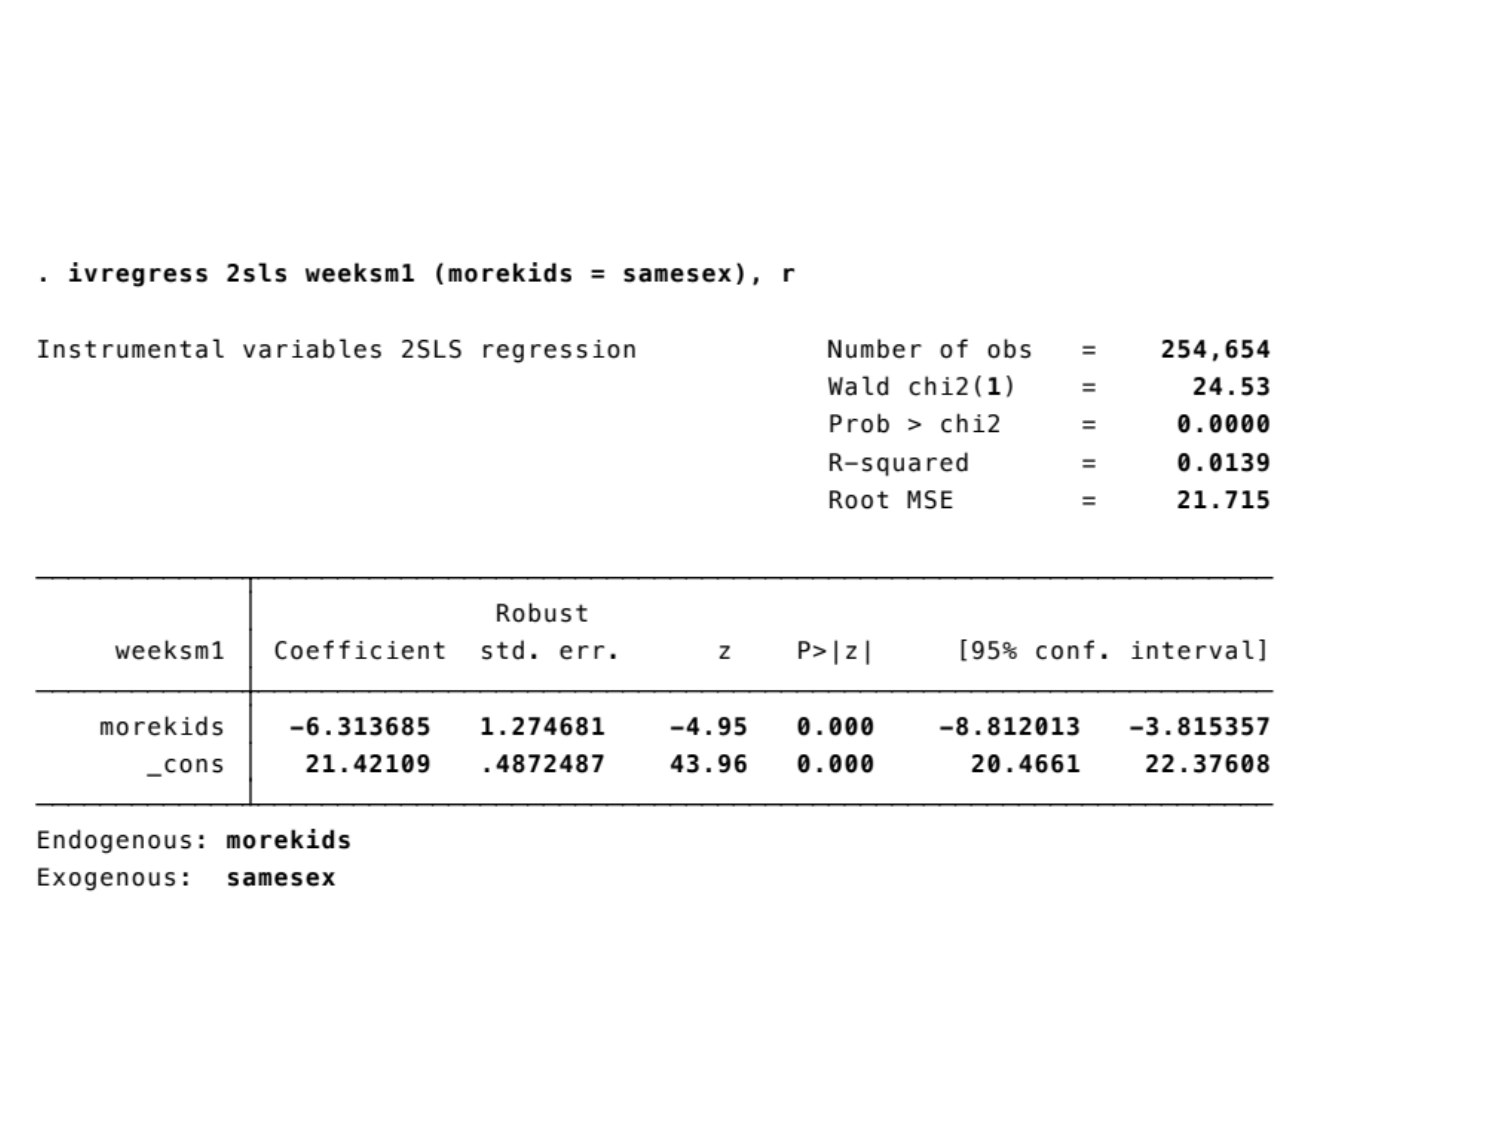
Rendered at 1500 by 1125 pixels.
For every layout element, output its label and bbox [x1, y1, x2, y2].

picture [31, 252, 1300, 930]
